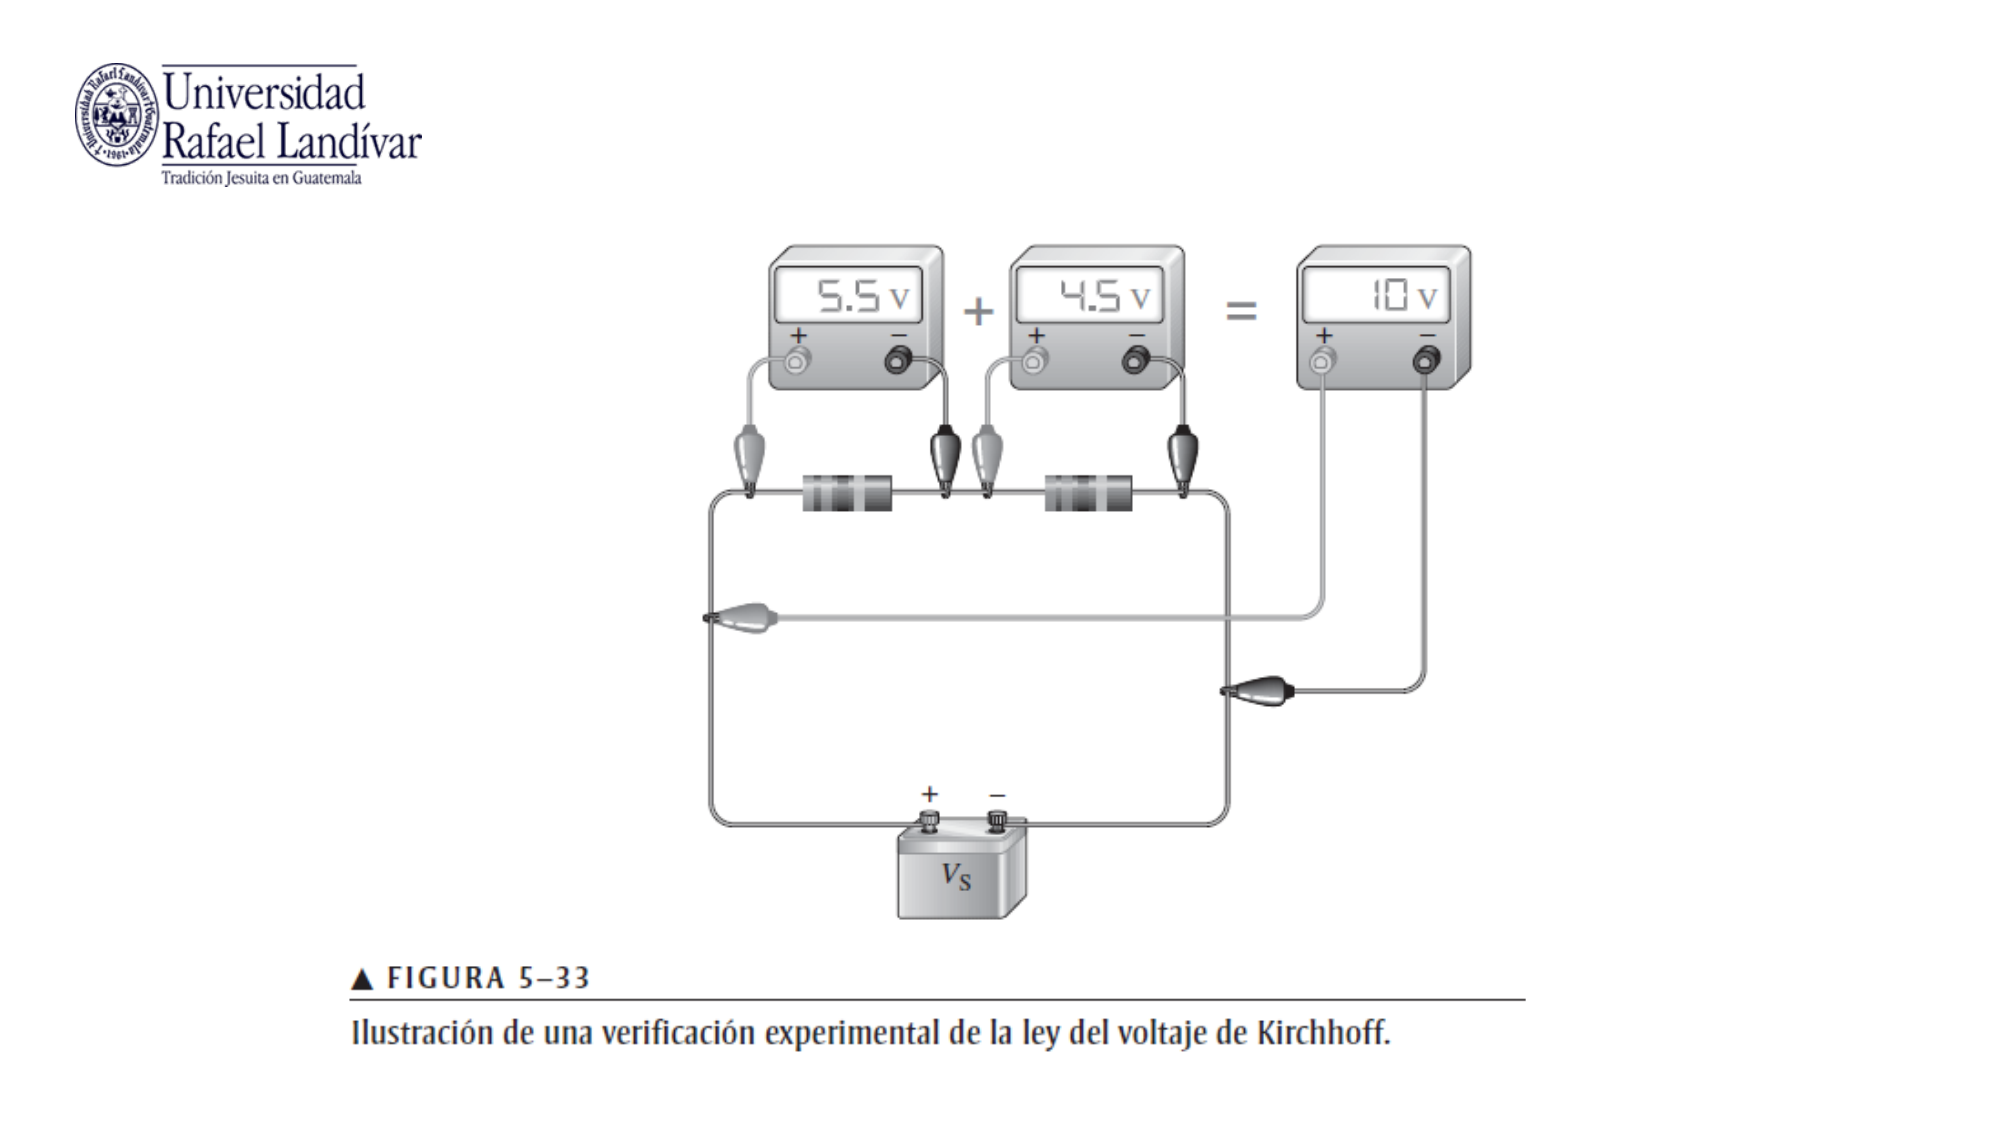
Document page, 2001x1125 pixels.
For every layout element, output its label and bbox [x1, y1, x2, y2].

picture [308, 212, 1526, 1075]
picture [75, 63, 422, 187]
